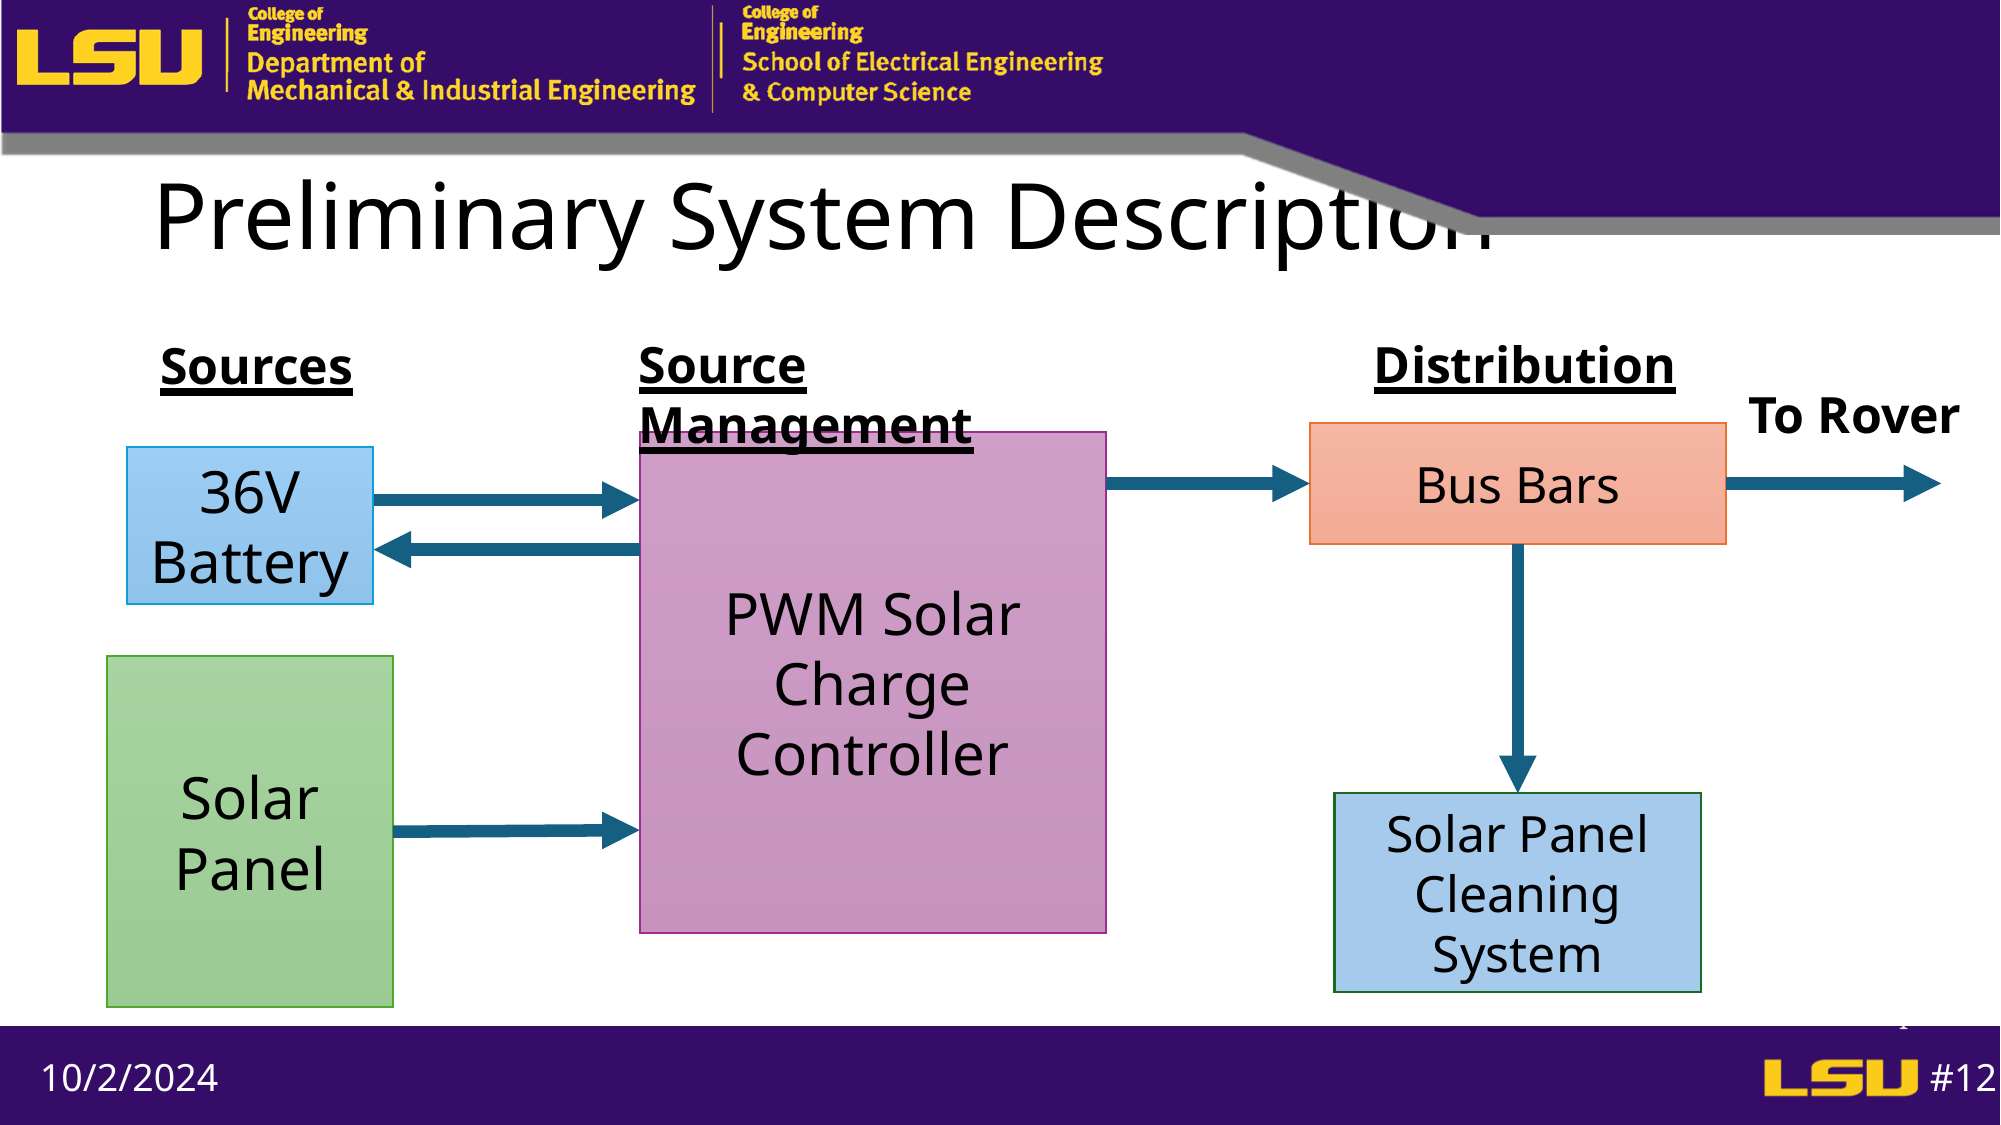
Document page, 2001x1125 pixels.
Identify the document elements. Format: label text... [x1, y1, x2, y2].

picture [0, 1026, 2000, 1125]
text_box Distribution [1359, 325, 1708, 401]
text_box 36V Battery [126, 446, 374, 605]
text_box To Rover [1733, 376, 1991, 451]
title Preliminary System Description [137, 235, 1863, 329]
text_box Solar Panel [106, 655, 394, 1008]
text_box Bus Bars [1309, 422, 1727, 545]
picture [0, 0, 2000, 235]
text_box Source Management [624, 325, 1161, 461]
text_box PWM Solar Charge Controller [639, 461, 1107, 934]
text_box Sources [145, 326, 412, 402]
text_box Solar Panel Cleaning System [1333, 792, 1702, 993]
